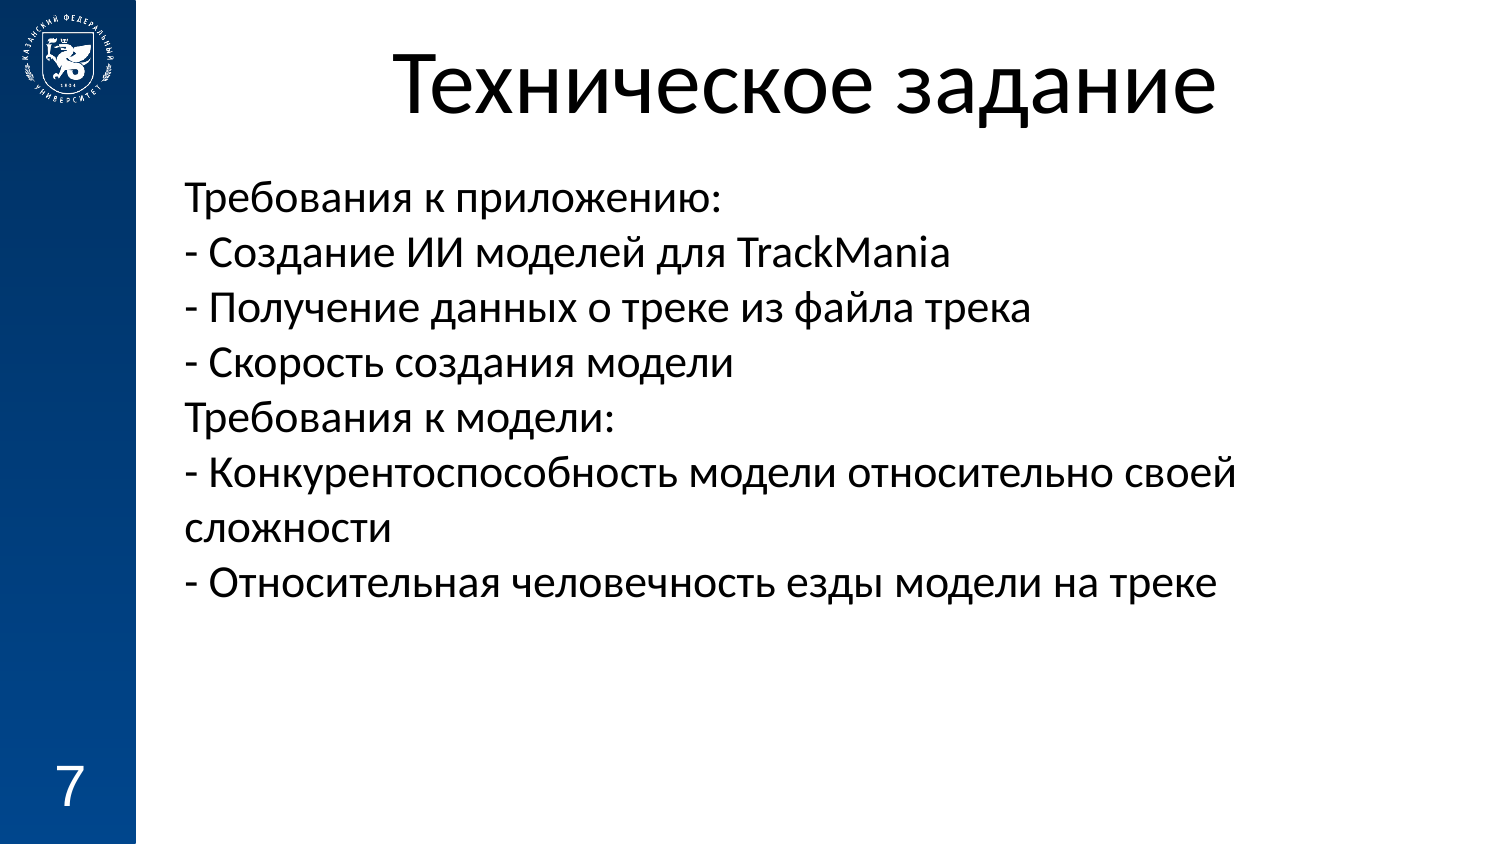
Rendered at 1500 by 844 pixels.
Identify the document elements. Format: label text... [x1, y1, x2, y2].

text_box Требования к приложению: - Создание ИИ моделей для TrackMania - Получение данных о треке из файла трека - Скорость создания модели Требования к модели: - Конкурентоспособность модели относительно своей сложности - Относительная человечность езды модели на треке [169, 158, 1447, 614]
text_box [0, 0, 136, 844]
text_box Техническое задание [268, 14, 1344, 140]
picture [22, 14, 114, 104]
text_box 7 [39, 740, 124, 826]
